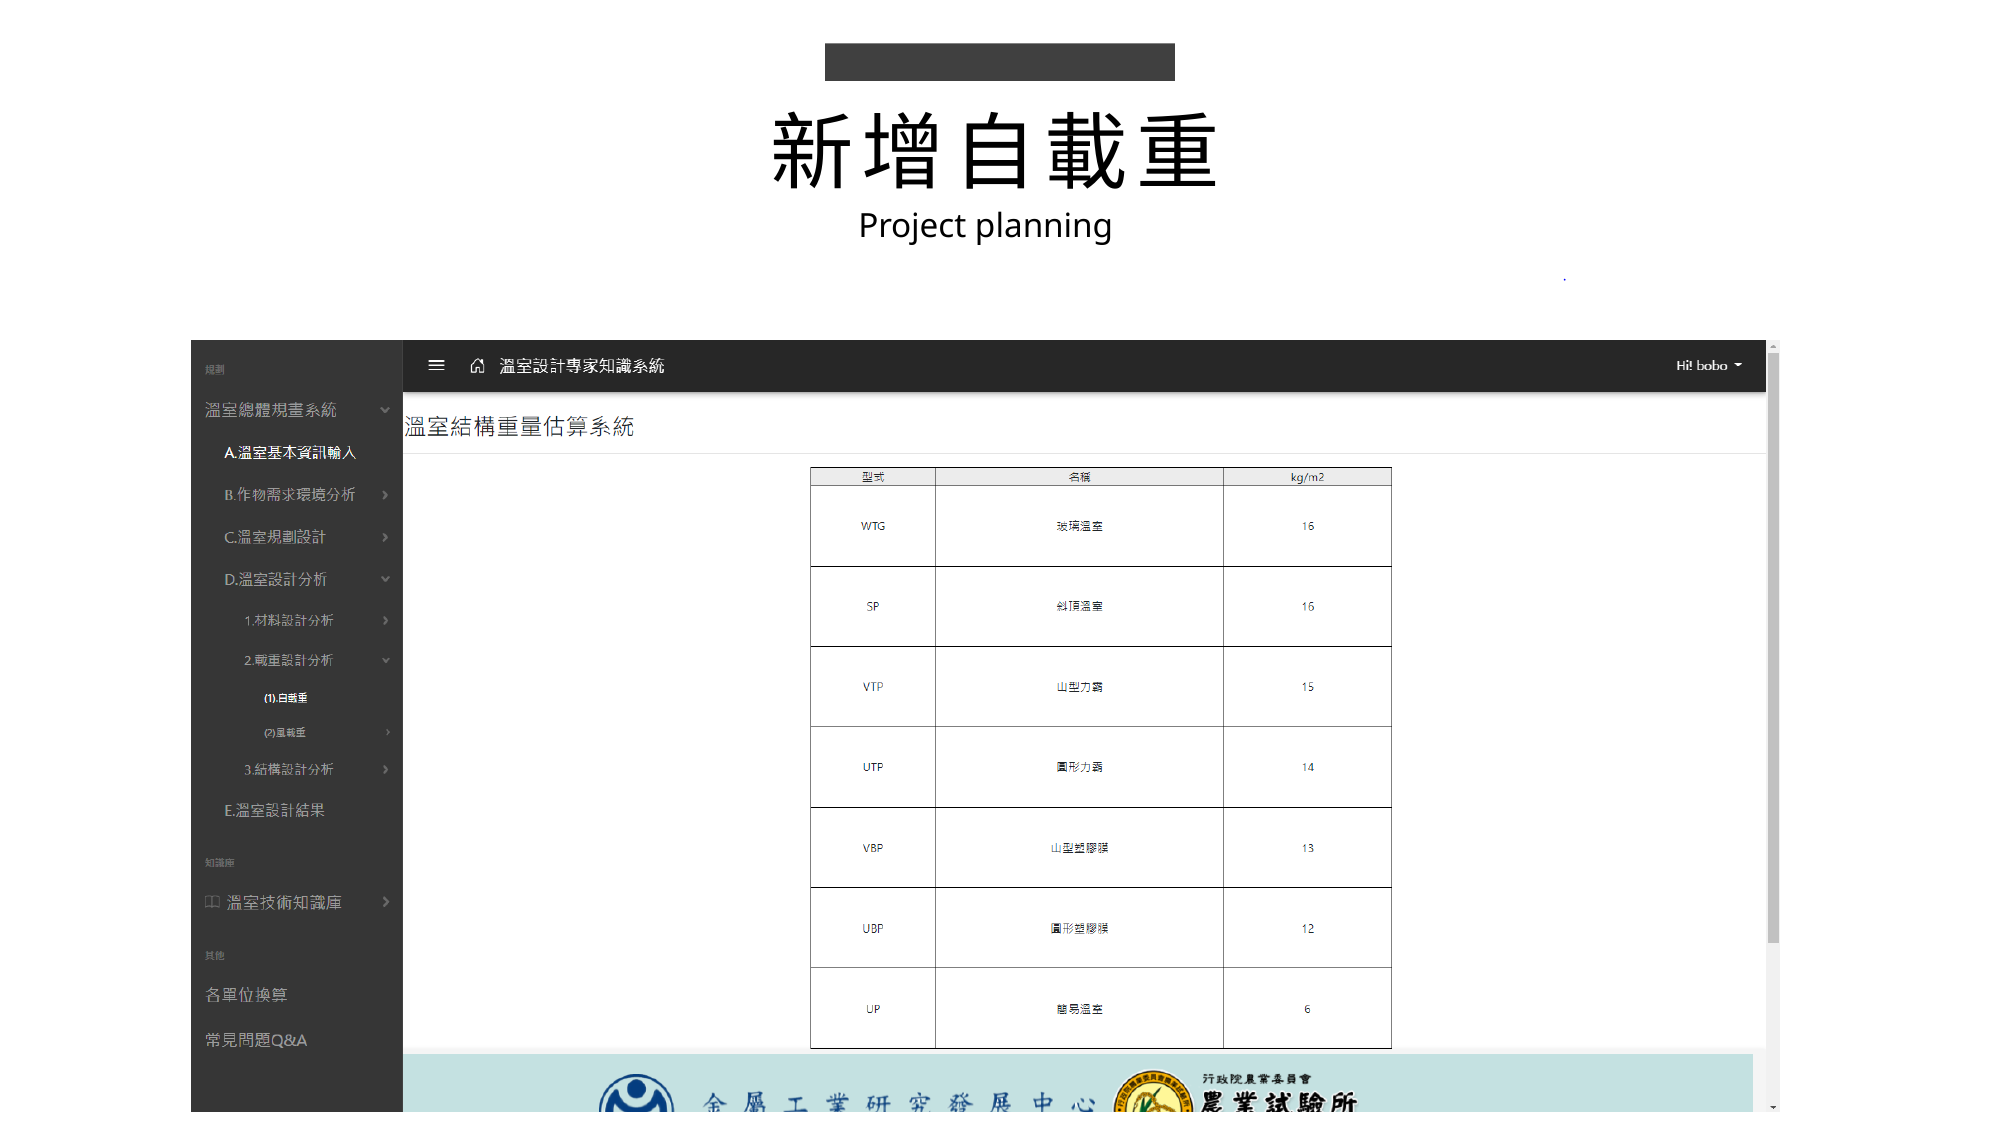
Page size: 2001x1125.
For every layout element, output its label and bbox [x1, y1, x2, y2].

text_box [824, 42, 1176, 82]
text_box [586, 91, 1806, 252]
picture [191, 278, 1780, 1112]
